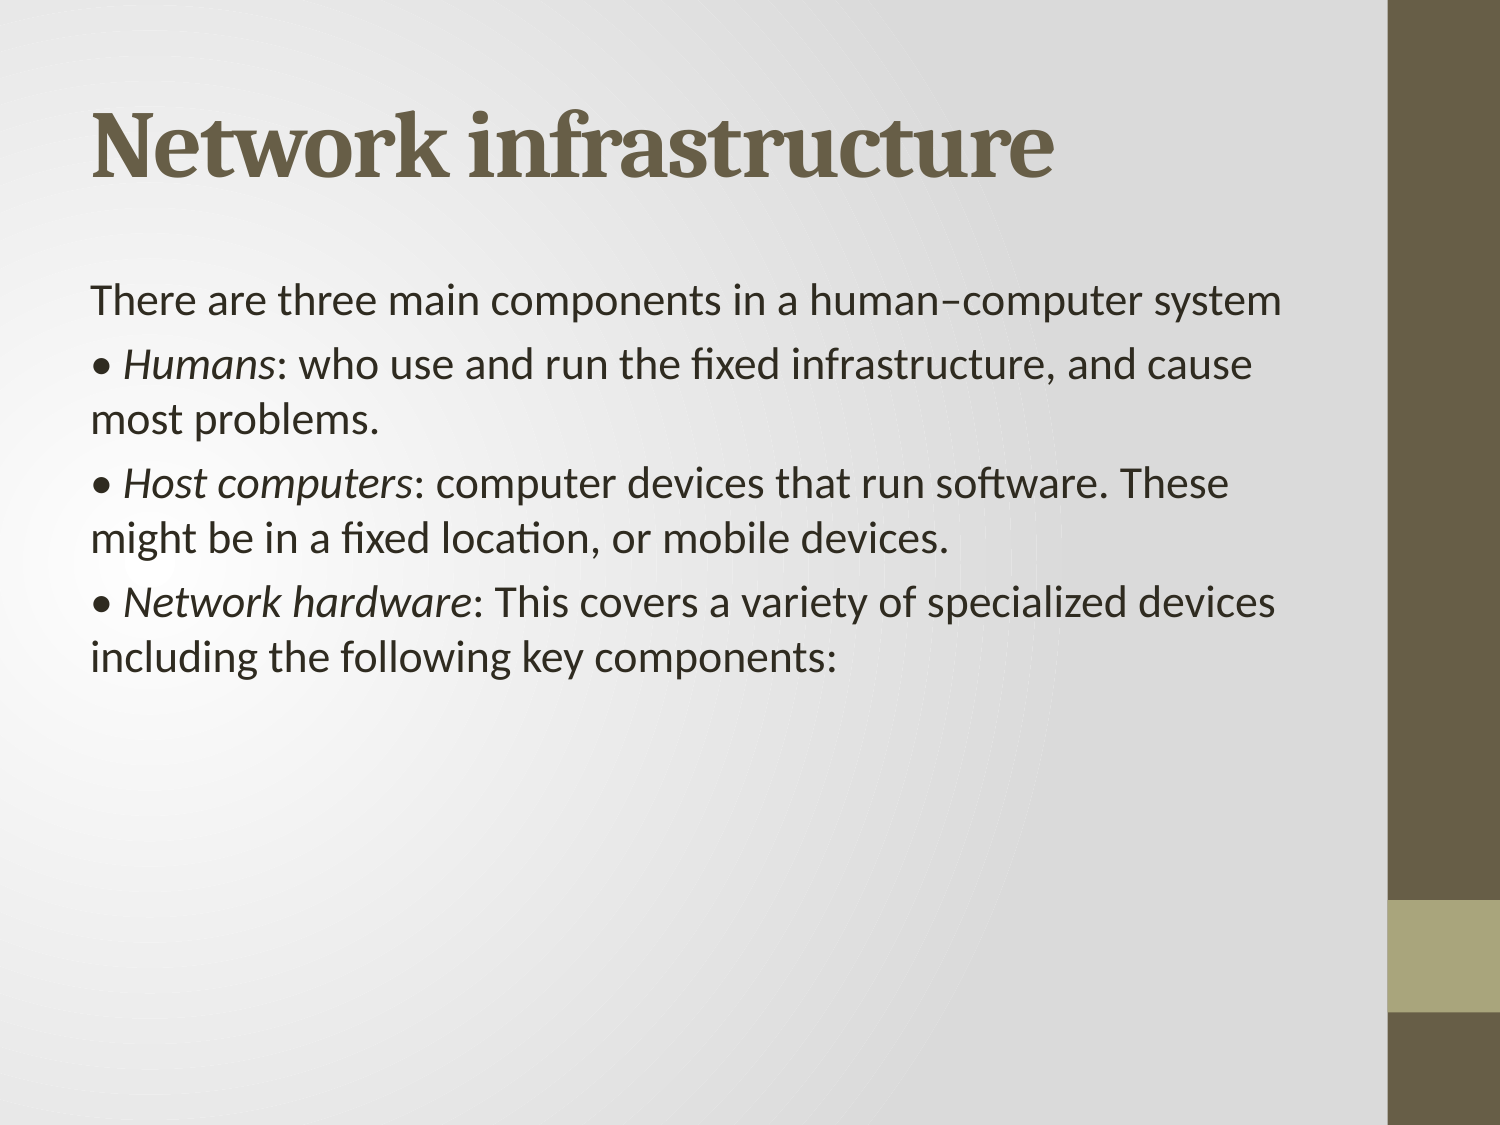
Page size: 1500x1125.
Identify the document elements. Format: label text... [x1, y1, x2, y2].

list There are three main components in a human–computer system • Humans: who use and run the fixed infrastructure, and cause most problems. • Host computers: computer devices that run software. These might be in a fixed location, or mobile devices. • Network hardware: This covers a variety of specialized devices including the following key components: [75, 262, 1325, 1050]
title Network infrastructure [75, 45, 1325, 233]
